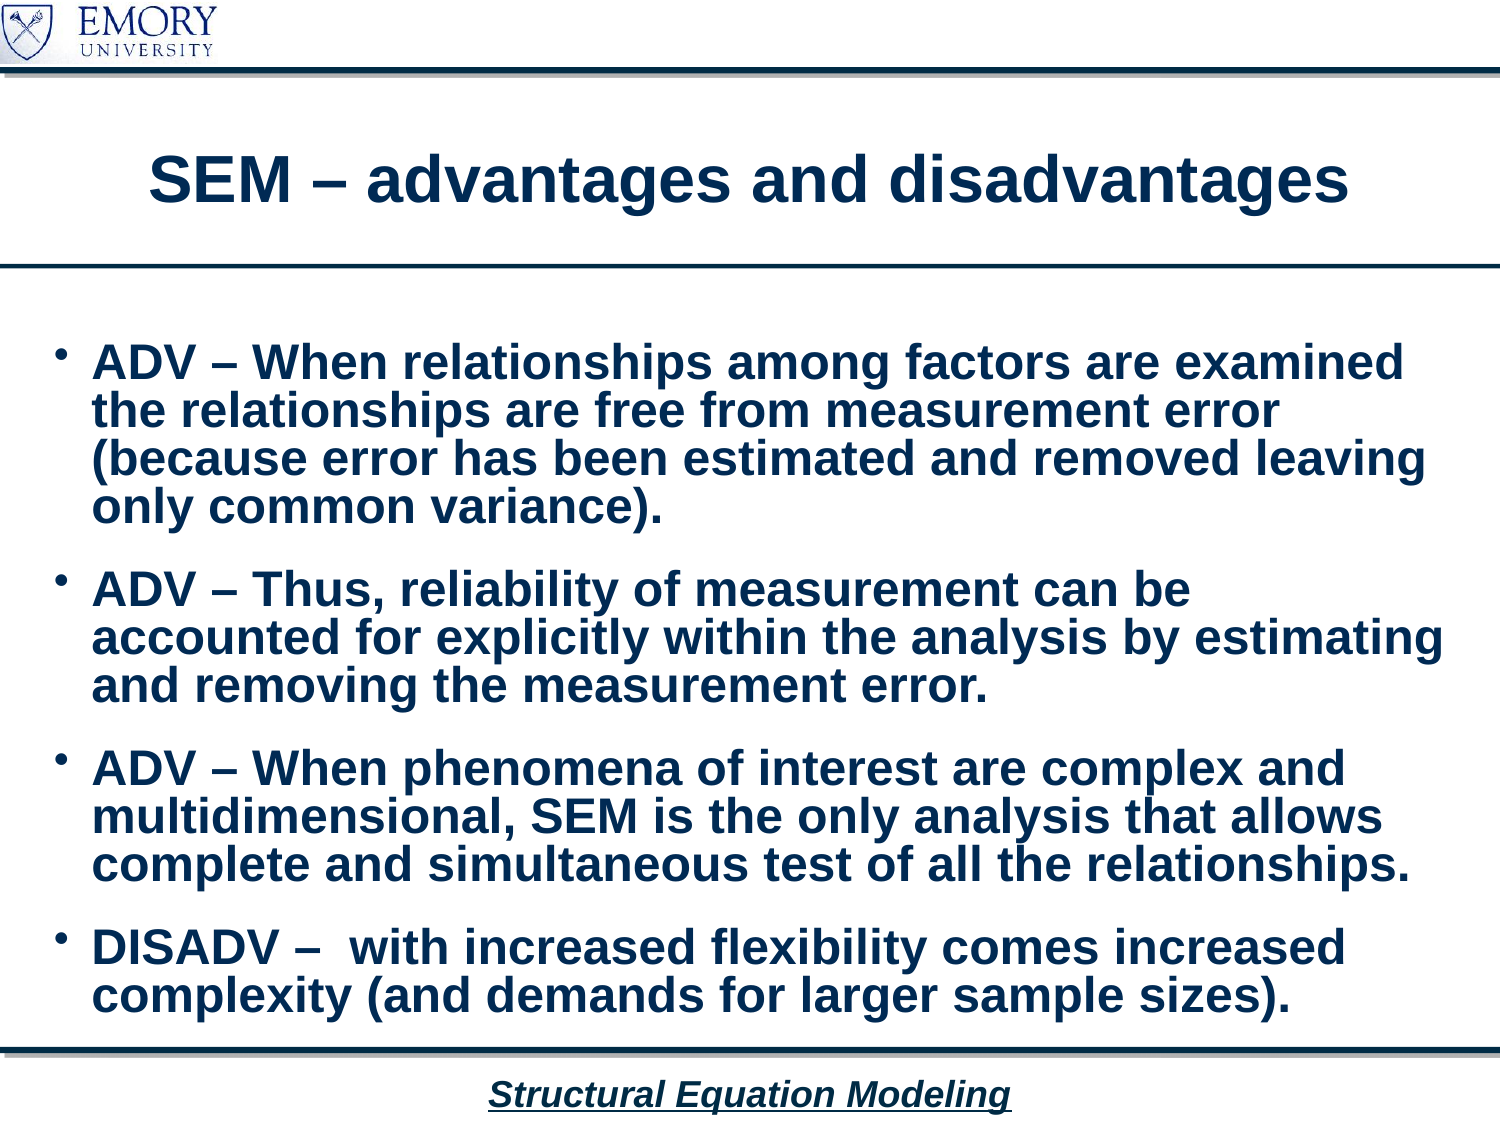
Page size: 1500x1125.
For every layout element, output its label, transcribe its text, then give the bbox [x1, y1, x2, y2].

picture [0, 2, 218, 64]
title SEM – advantages and disadvantages [37, 97, 1463, 268]
list ADV – When relationships among factors are examined the relationships are free from measurement error (because error has been estimated and removed leaving only common variance). ADV – Thus, reliability of measurement can be accounted for explicitly within the analysis by estimating and removing the measurement error. ADV – When phenomena of interest are complex and multidimensional, SEM is the only analysis that allows complete and simultaneous test of all the relationships. DISADV – with increased flexibility comes increased complexity (and demands for larger sample sizes). [37, 311, 1463, 1052]
